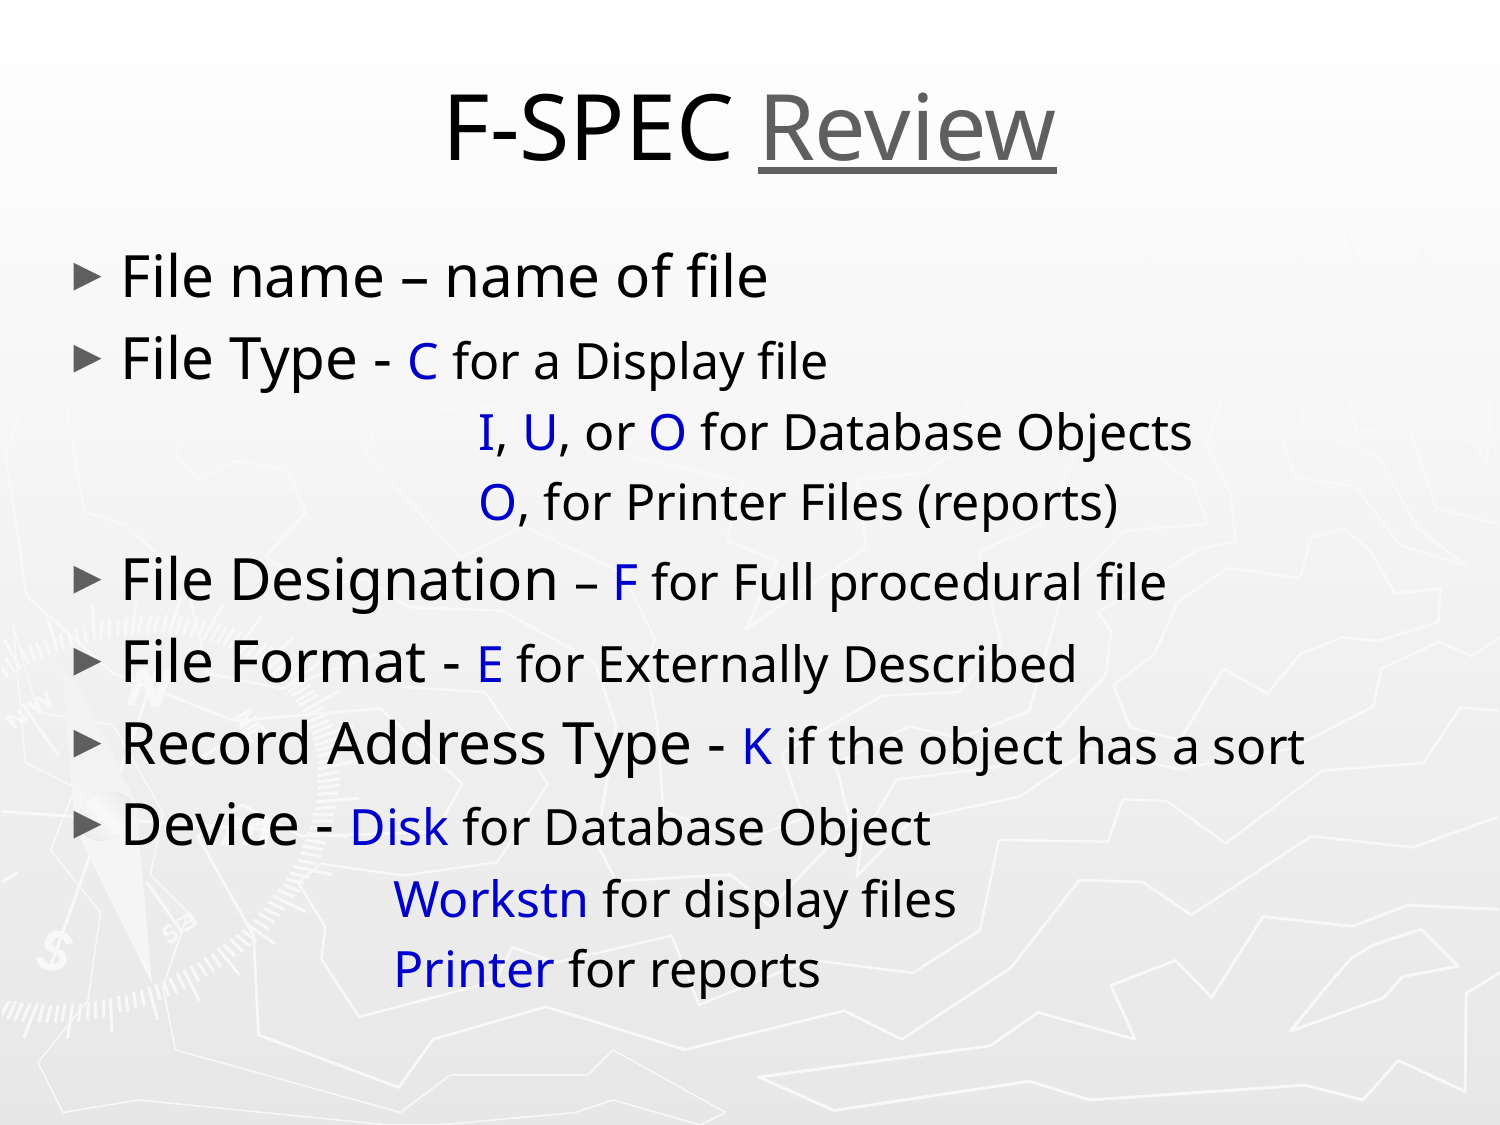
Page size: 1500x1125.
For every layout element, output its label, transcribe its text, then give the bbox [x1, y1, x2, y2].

title F-SPEC Review [49, 37, 1451, 225]
list File name – name of file File Type - C for a Display file I, U, or O for Database Objects O, for Printer Files (reports) File Designation – F for Full procedural file File Format - E for Externally Described Record Address Type - K if the object has a sort Device - Disk for Database Object Workstn for display files Printer for reports [49, 231, 1451, 1001]
